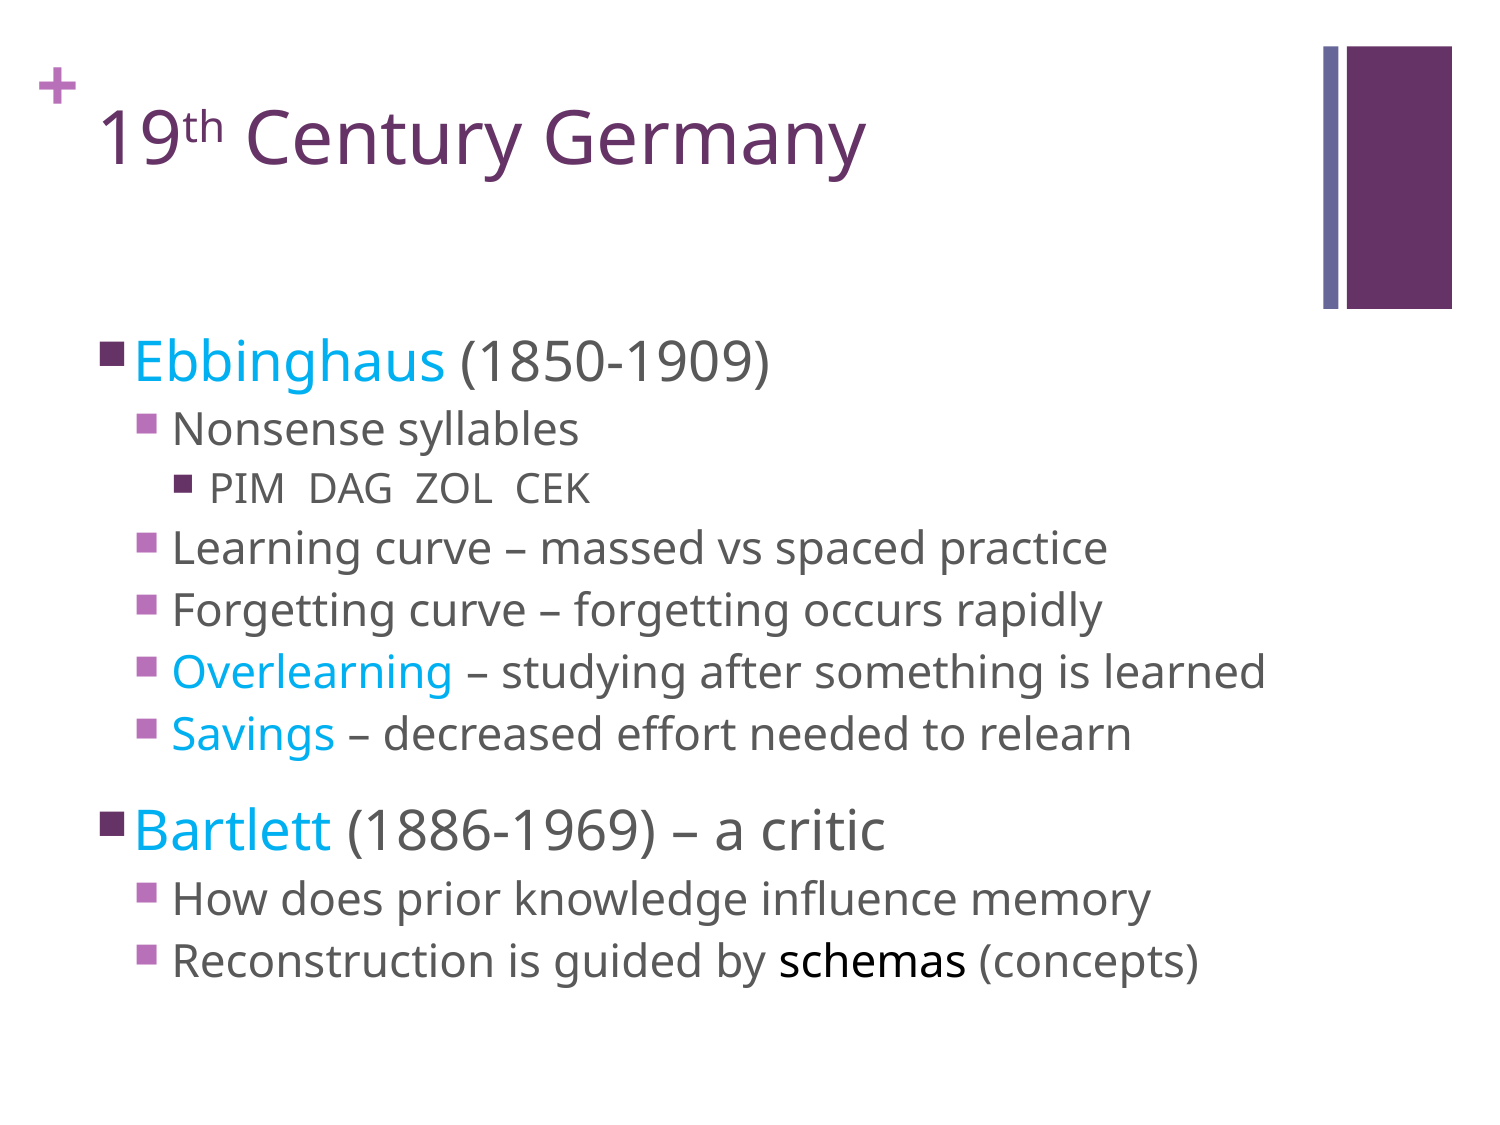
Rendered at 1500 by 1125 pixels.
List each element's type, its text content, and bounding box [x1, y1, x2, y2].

title 19th Century Germany [81, 79, 1321, 263]
list Ebbinghaus (1850-1909) Nonsense syllables PIM DAG ZOL CEK Learning curve – massed vs spaced practice Forgetting curve – forgetting occurs rapidly Overlearning – studying after something is learned Savings – decreased effort needed to relearn Bartlett (1886-1969) – a critic How does prior knowledge influence memory Reconstruction is guided by schemas (concepts) [81, 324, 1321, 1005]
